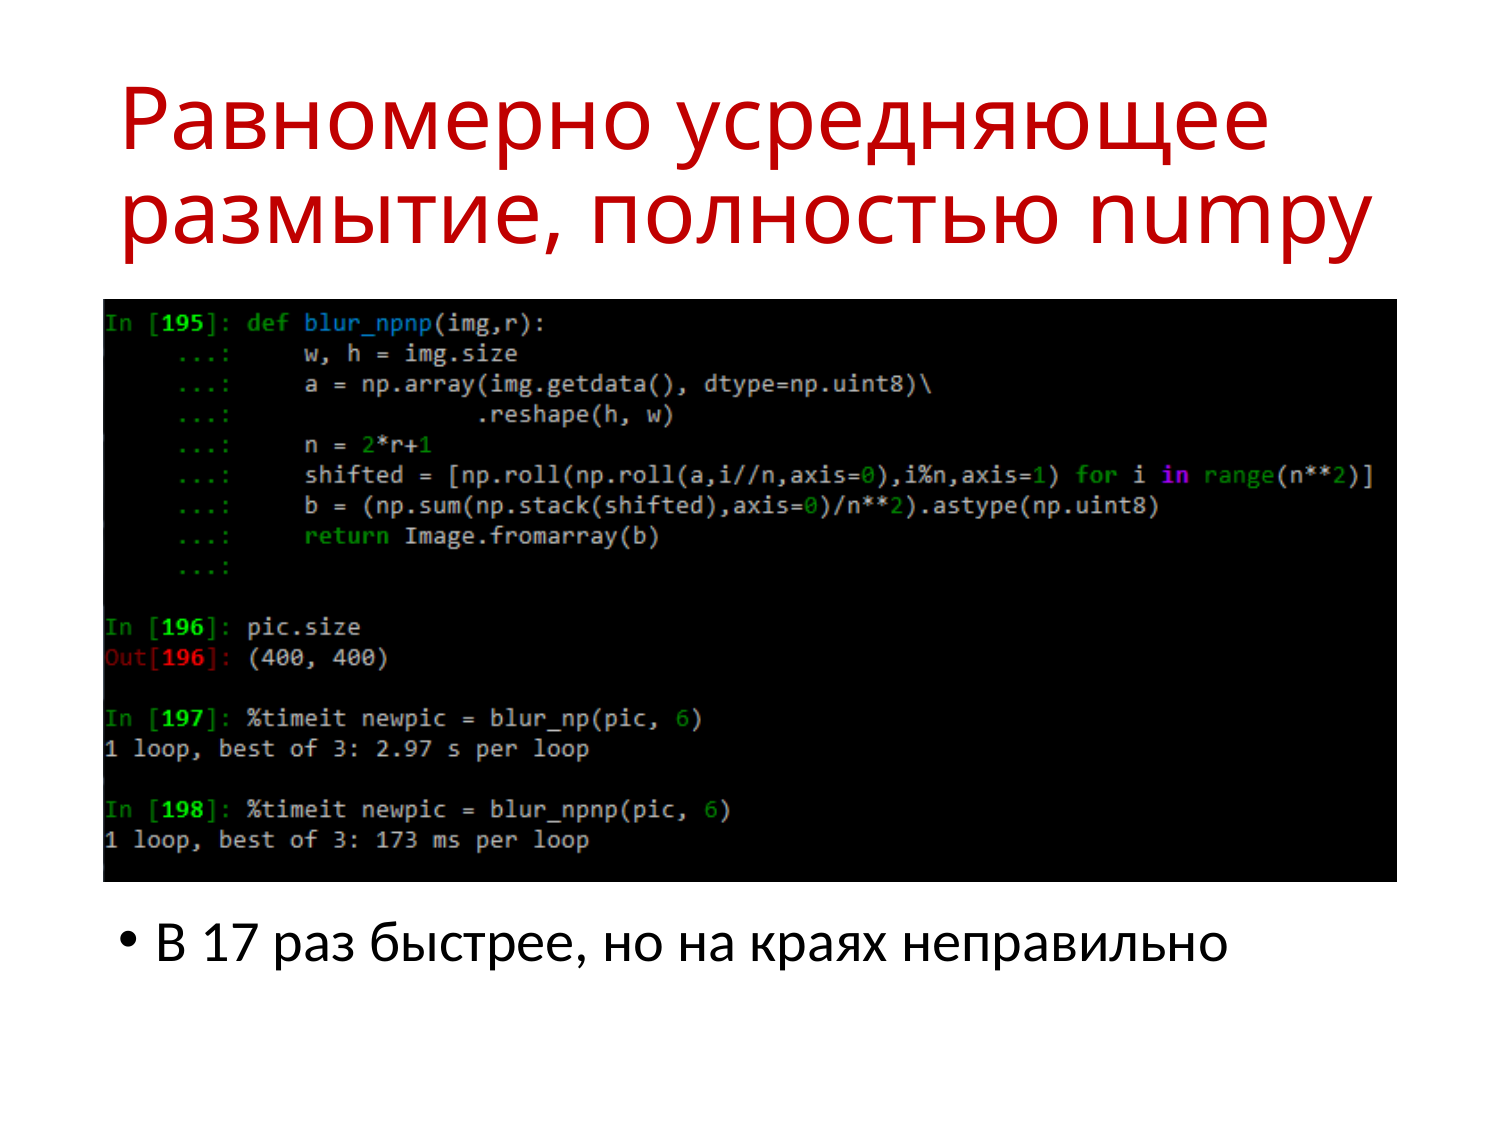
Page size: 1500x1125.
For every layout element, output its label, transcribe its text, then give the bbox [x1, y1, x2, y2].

picture [103, 299, 1397, 882]
list В 17 раз быстрее, но на краях неправильно [103, 903, 1397, 1014]
title Равномерно усредняющее размытие, полностью numpy [103, 59, 1397, 278]
